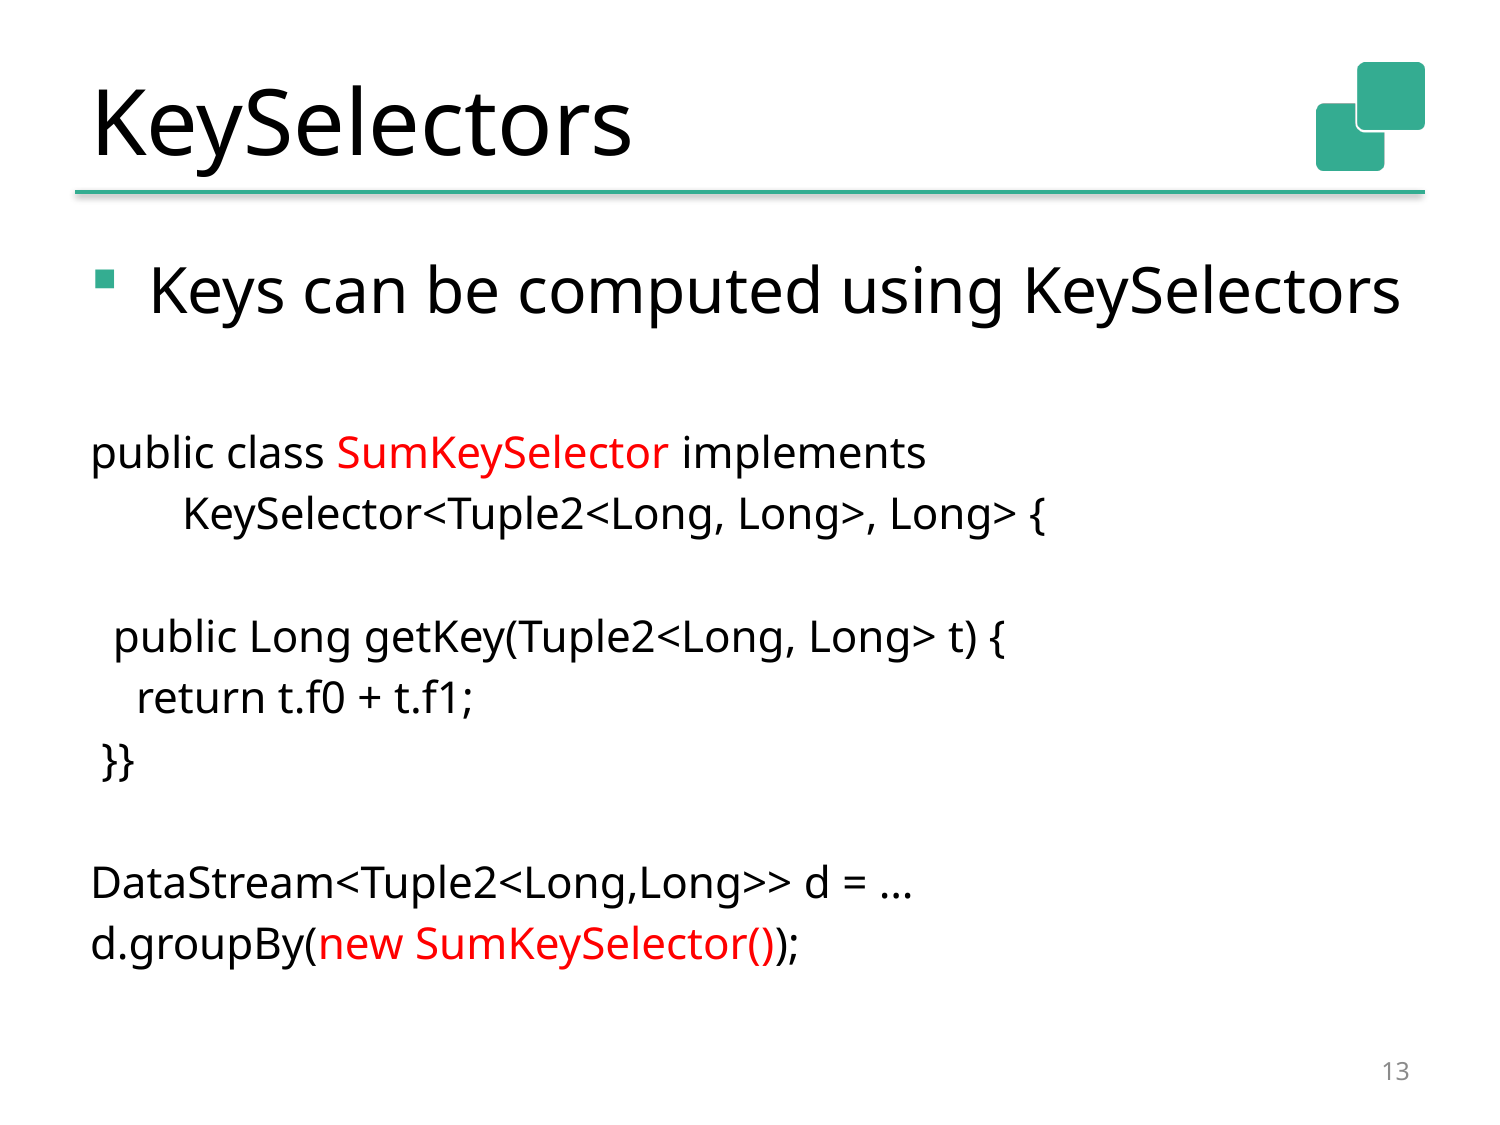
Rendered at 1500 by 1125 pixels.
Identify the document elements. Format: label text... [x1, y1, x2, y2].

picture [1316, 62, 1425, 171]
title KeySelectors [75, 45, 1302, 193]
list Keys can be computed using KeySelectors public class SumKeySelector implements KeySelector<Tuple2<Long, Long>, Long> { public Long getKey(Tuple2<Long, Long> t) { return t.f0 + t.f1; }} DataStream<Tuple2<Long,Long>> d = … d.groupBy(new SumKeySelector()); [75, 241, 1425, 1005]
slide_number 13 [1074, 1042, 1425, 1103]
